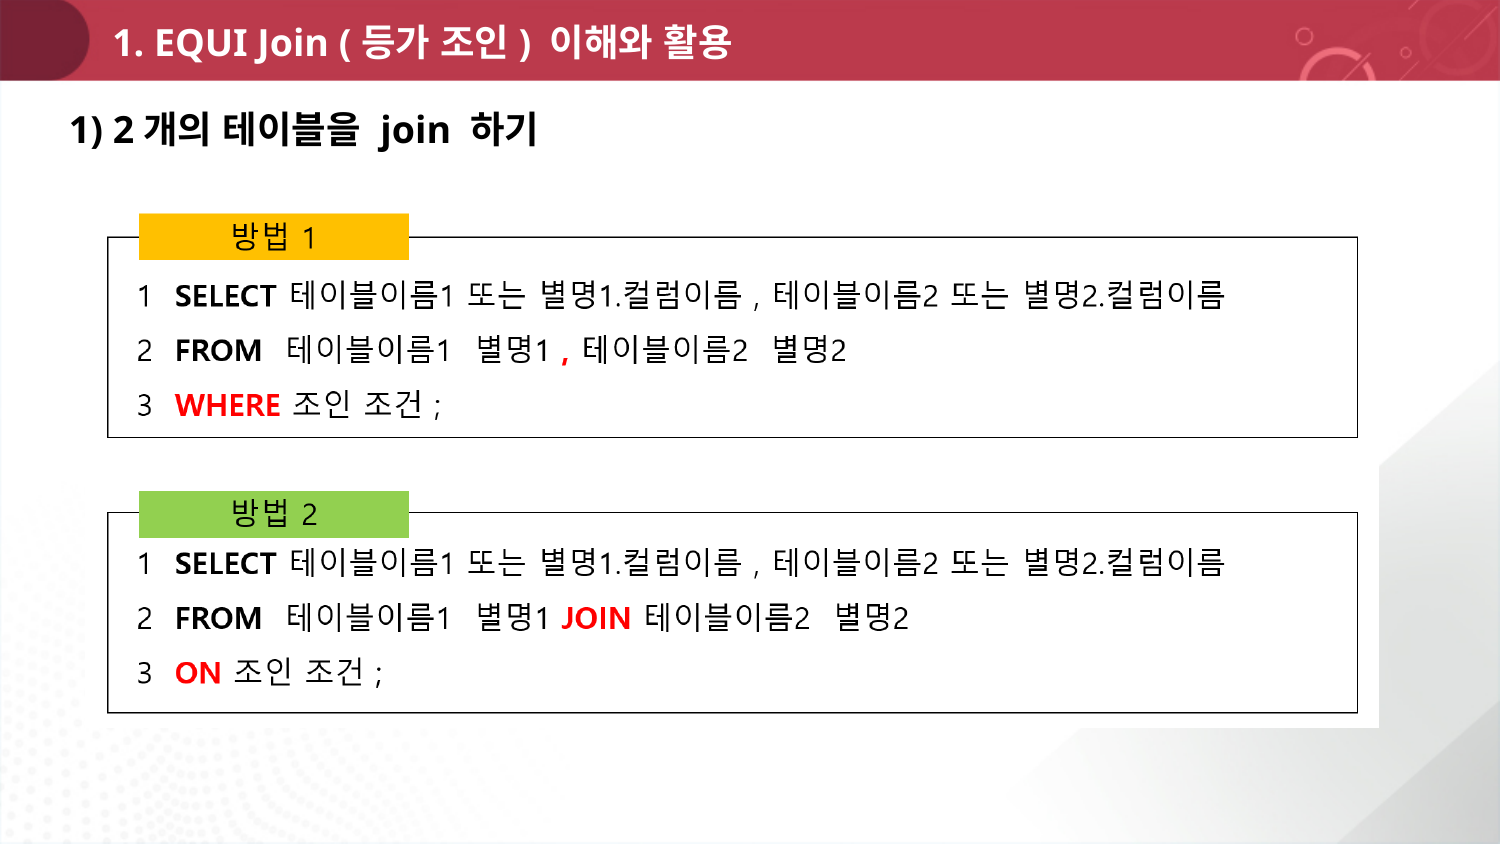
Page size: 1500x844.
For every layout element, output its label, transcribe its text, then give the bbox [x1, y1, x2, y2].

text_box 1) 2개의 테이블을 join 하기 [54, 98, 805, 159]
picture [0, 0, 1500, 844]
text_box 1. EQUI Join (등가 조인) 이해와 활용 [97, 12, 1031, 72]
